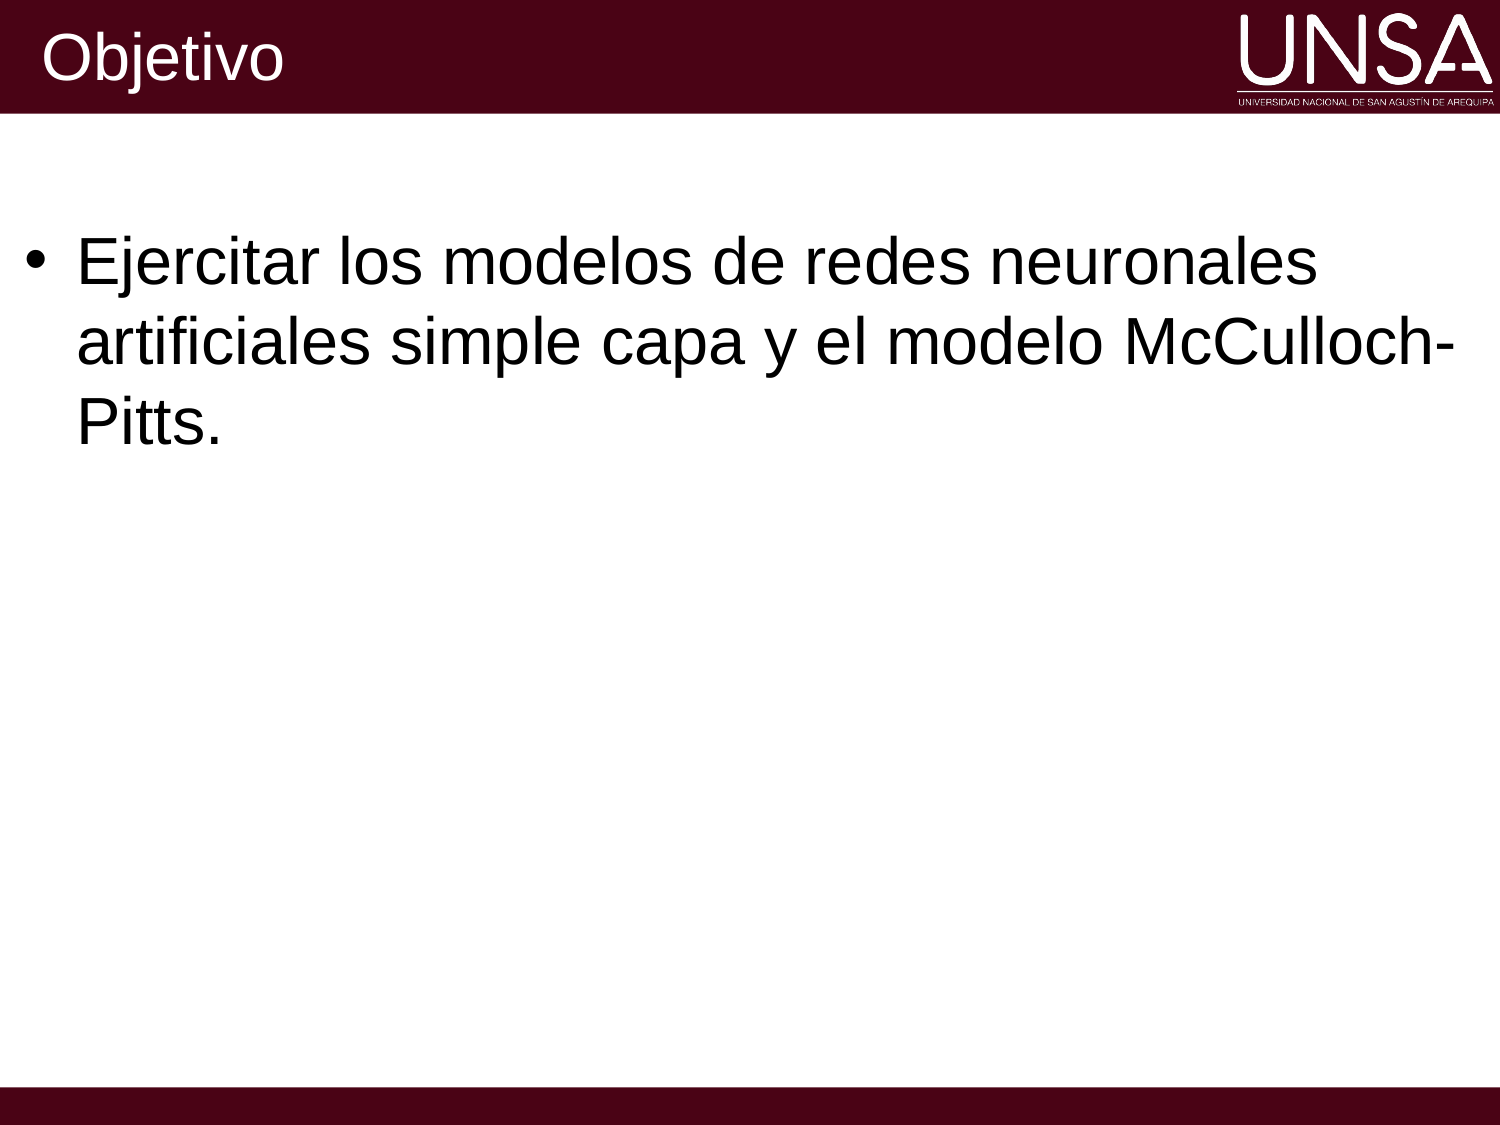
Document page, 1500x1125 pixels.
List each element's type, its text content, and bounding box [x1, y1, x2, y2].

list Ejercitar los modelos de redes neuronales artificiales simple capa y el modelo McCulloch-Pitts. [24, 137, 1500, 1058]
picture [1237, 13, 1494, 106]
title Objetivo [41, 19, 1147, 114]
